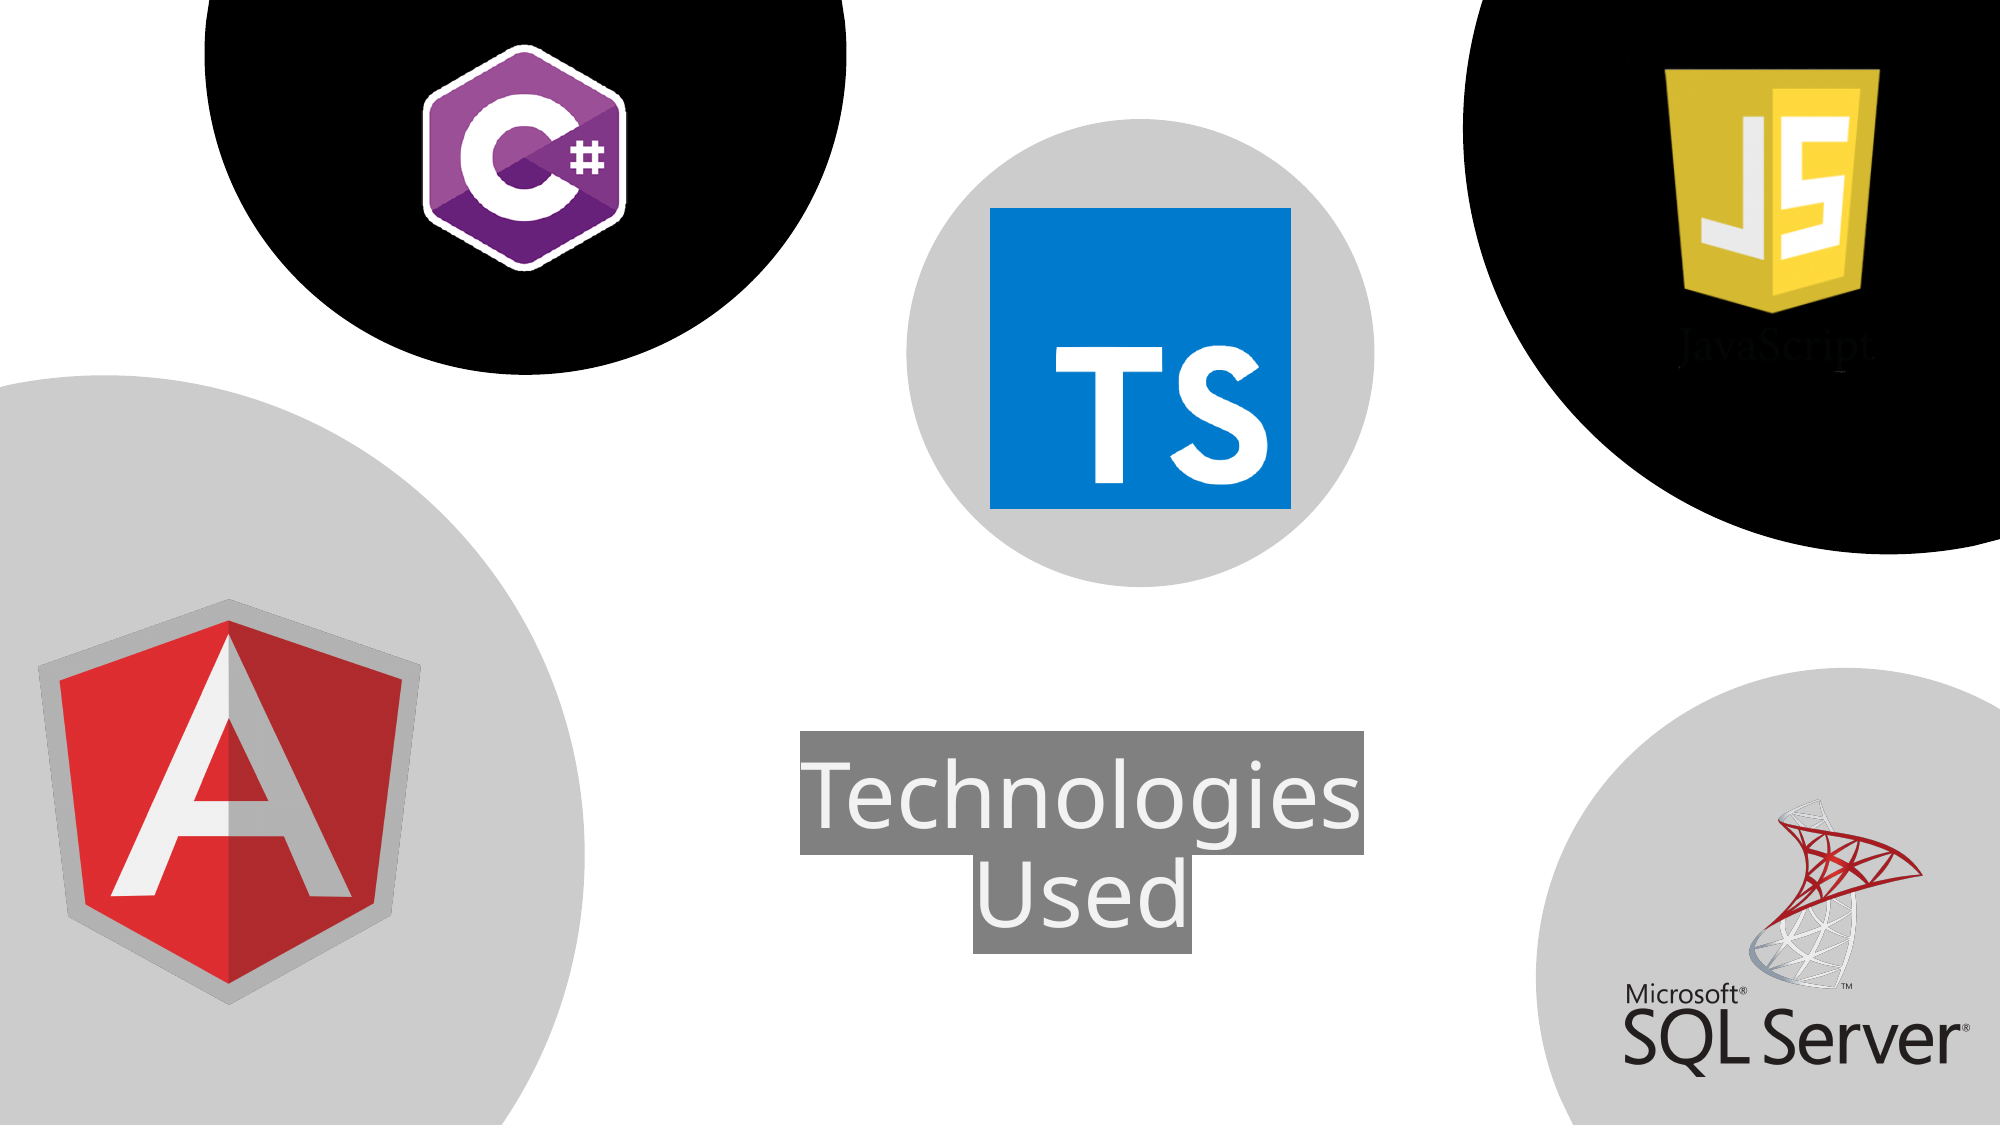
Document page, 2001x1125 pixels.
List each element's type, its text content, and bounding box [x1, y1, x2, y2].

picture [38, 599, 421, 1005]
picture [990, 208, 1291, 509]
text_box [1461, 0, 2000, 556]
title Technologies Used [677, 741, 1488, 966]
text_box [878, 90, 1403, 616]
text_box [176, 0, 875, 403]
picture [1612, 60, 1933, 381]
text_box [1508, 639, 2000, 1125]
text_box [1434, 0, 2000, 583]
text_box [203, 0, 848, 376]
picture [360, 35, 688, 281]
picture [1625, 799, 1970, 1078]
text_box [0, 347, 614, 1125]
